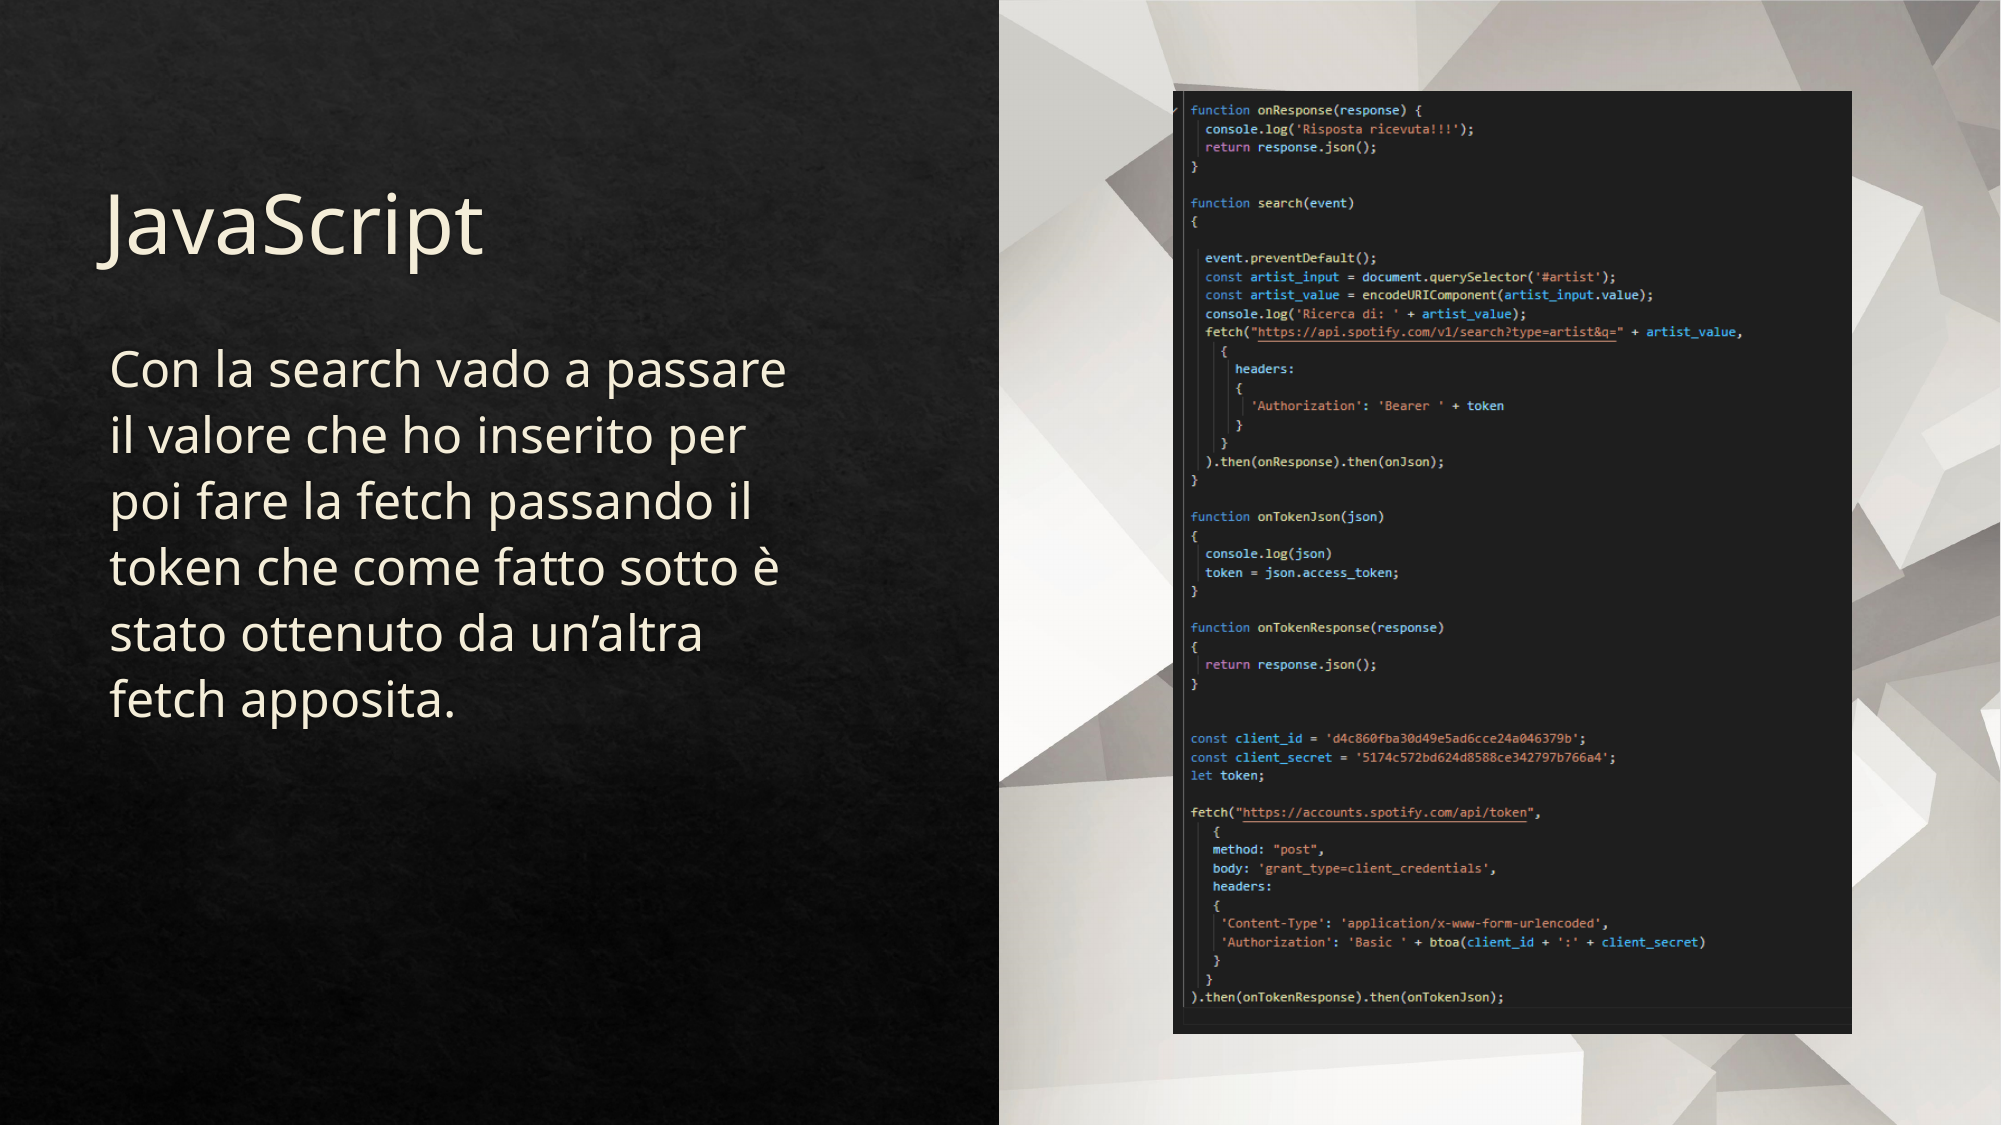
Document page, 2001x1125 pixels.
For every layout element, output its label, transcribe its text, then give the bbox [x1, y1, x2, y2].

title JavaScript [88, 121, 833, 281]
picture [999, 0, 2000, 1125]
list Con la search vado a passare il valore che ho inserito per poi fare la fetch passando il token che come fatto sotto è stato ottenuto da un’altra fetch apposita. [88, 323, 811, 990]
